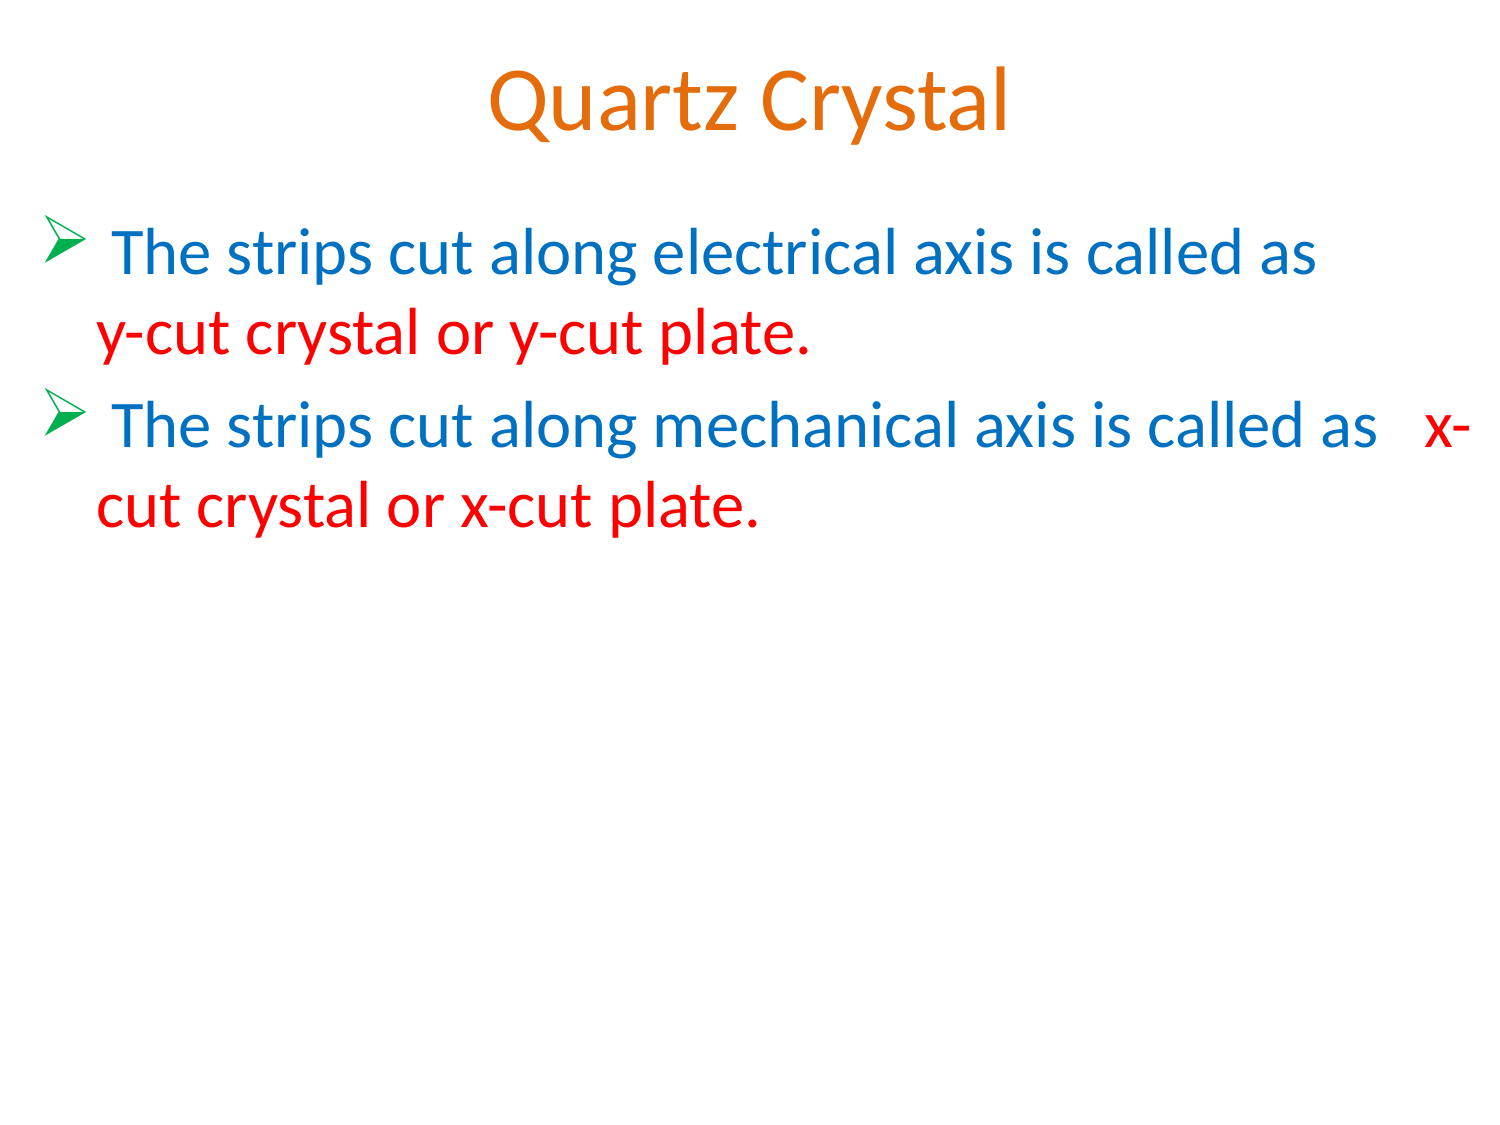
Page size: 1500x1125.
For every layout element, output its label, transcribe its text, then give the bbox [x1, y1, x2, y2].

title Quartz Crystal [75, 0, 1425, 188]
list The strips cut along electrical axis is called as y-cut crystal or y-cut plate. The strips cut along mechanical axis is called as x-cut crystal or x-cut plate. [24, 200, 1488, 1088]
